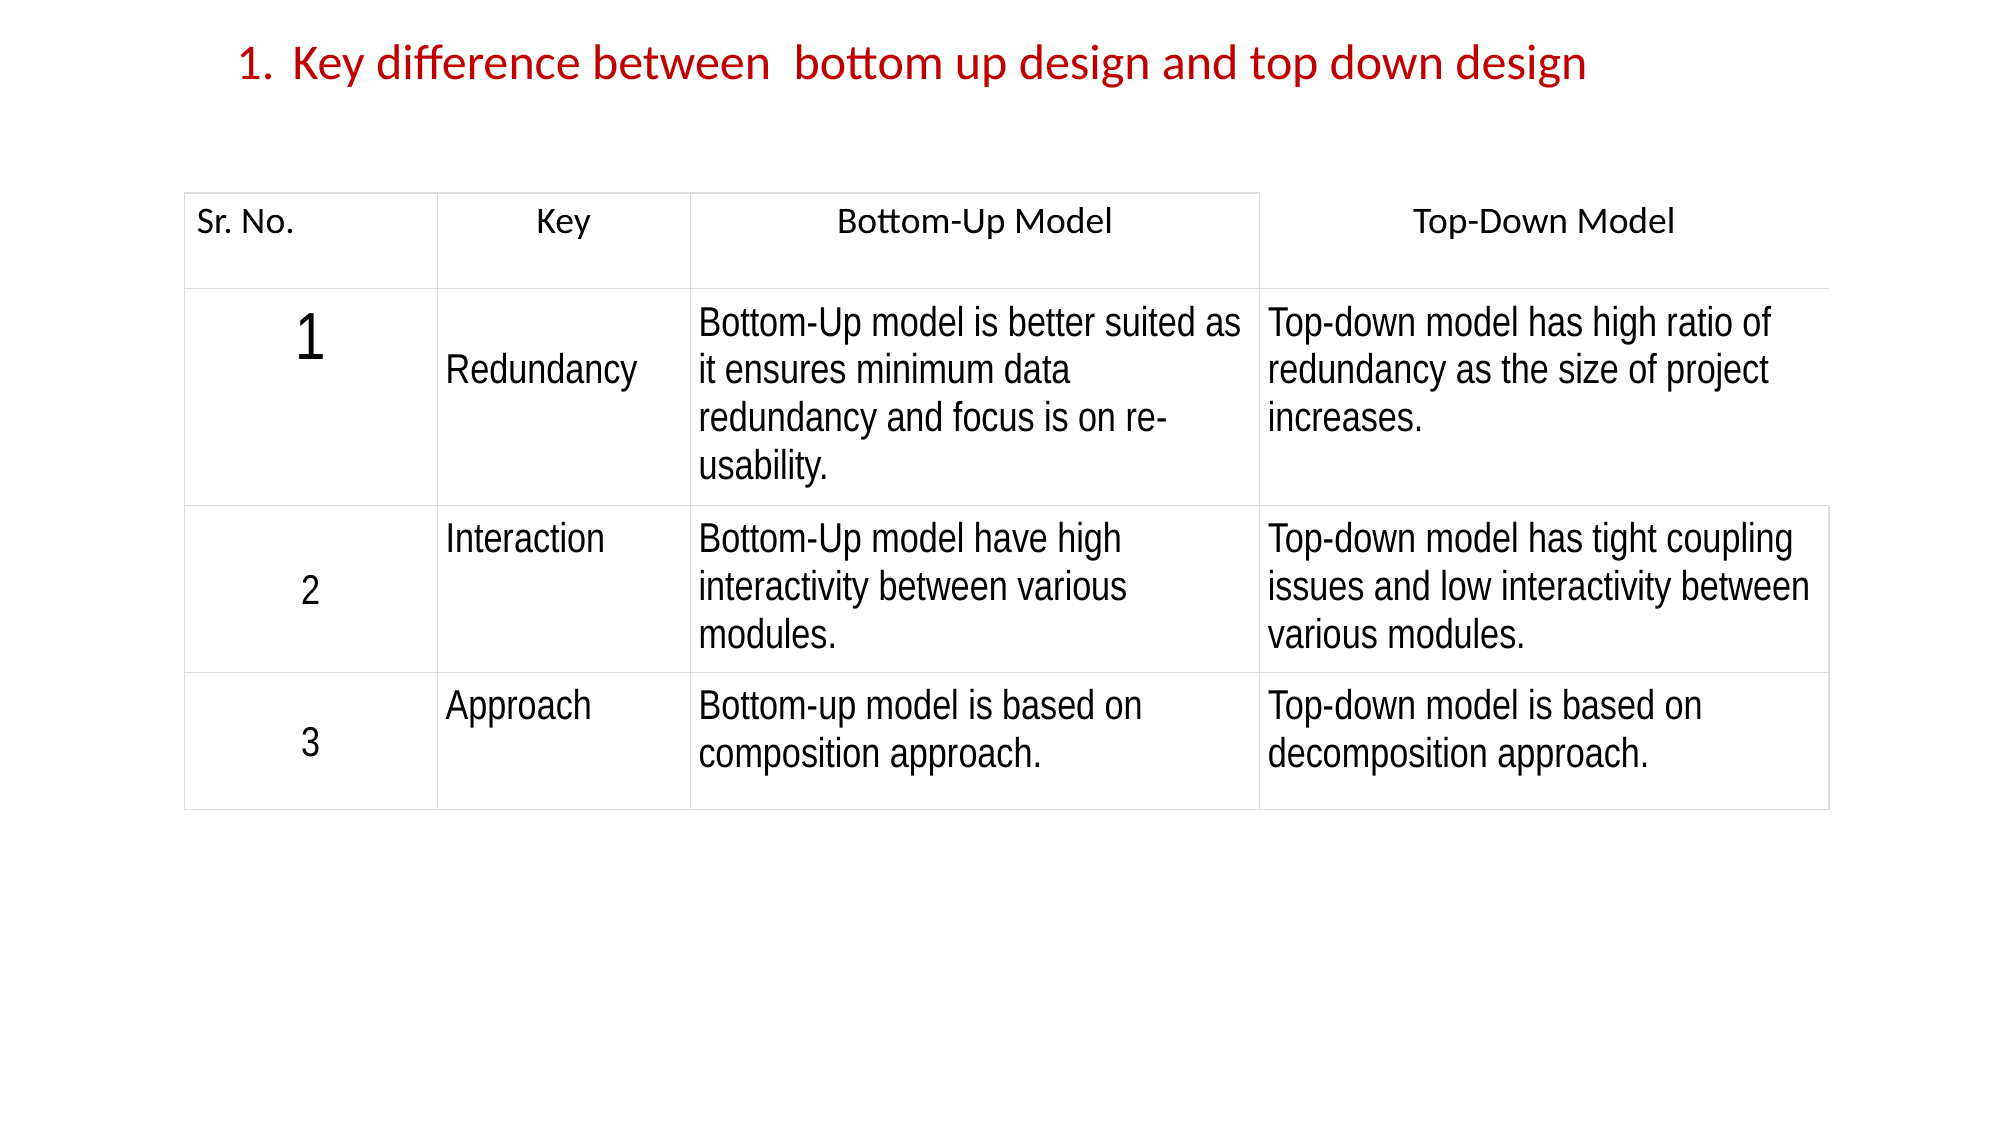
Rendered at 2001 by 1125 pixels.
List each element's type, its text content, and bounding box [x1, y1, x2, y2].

table_cell 2 [185, 506, 437, 672]
table_cell Bottom-Up model have high interactivity between various modules. [691, 506, 1259, 672]
table_cell 3 [185, 673, 437, 809]
table_cell Top-down model has tight coupling issues and low interactivity between various modules. [1260, 506, 1828, 672]
table_cell 1 [185, 289, 437, 505]
table_cell Approach [438, 673, 690, 809]
table_header Key [438, 194, 690, 288]
text_box Key difference between bottom up design and top down design [221, 22, 1885, 158]
table_cell Top-down model is based on decomposition approach. [1260, 673, 1828, 809]
table_cell Interaction [438, 506, 690, 672]
table_header Sr. No. [185, 194, 437, 288]
table_header Bottom-Up Model [691, 194, 1259, 288]
table_cell Bottom-up model is based on composition approach. [691, 673, 1259, 809]
table_cell Redundancy [438, 289, 690, 505]
table_cell Bottom-Up model is better suited as it ensures minimum data redundancy and focus is on re-usability. [691, 289, 1259, 505]
table_header Top-Down Model [1260, 193, 1829, 288]
table_cell Top-down model has high ratio of redundancy as the size of project increases. [1260, 289, 1829, 505]
